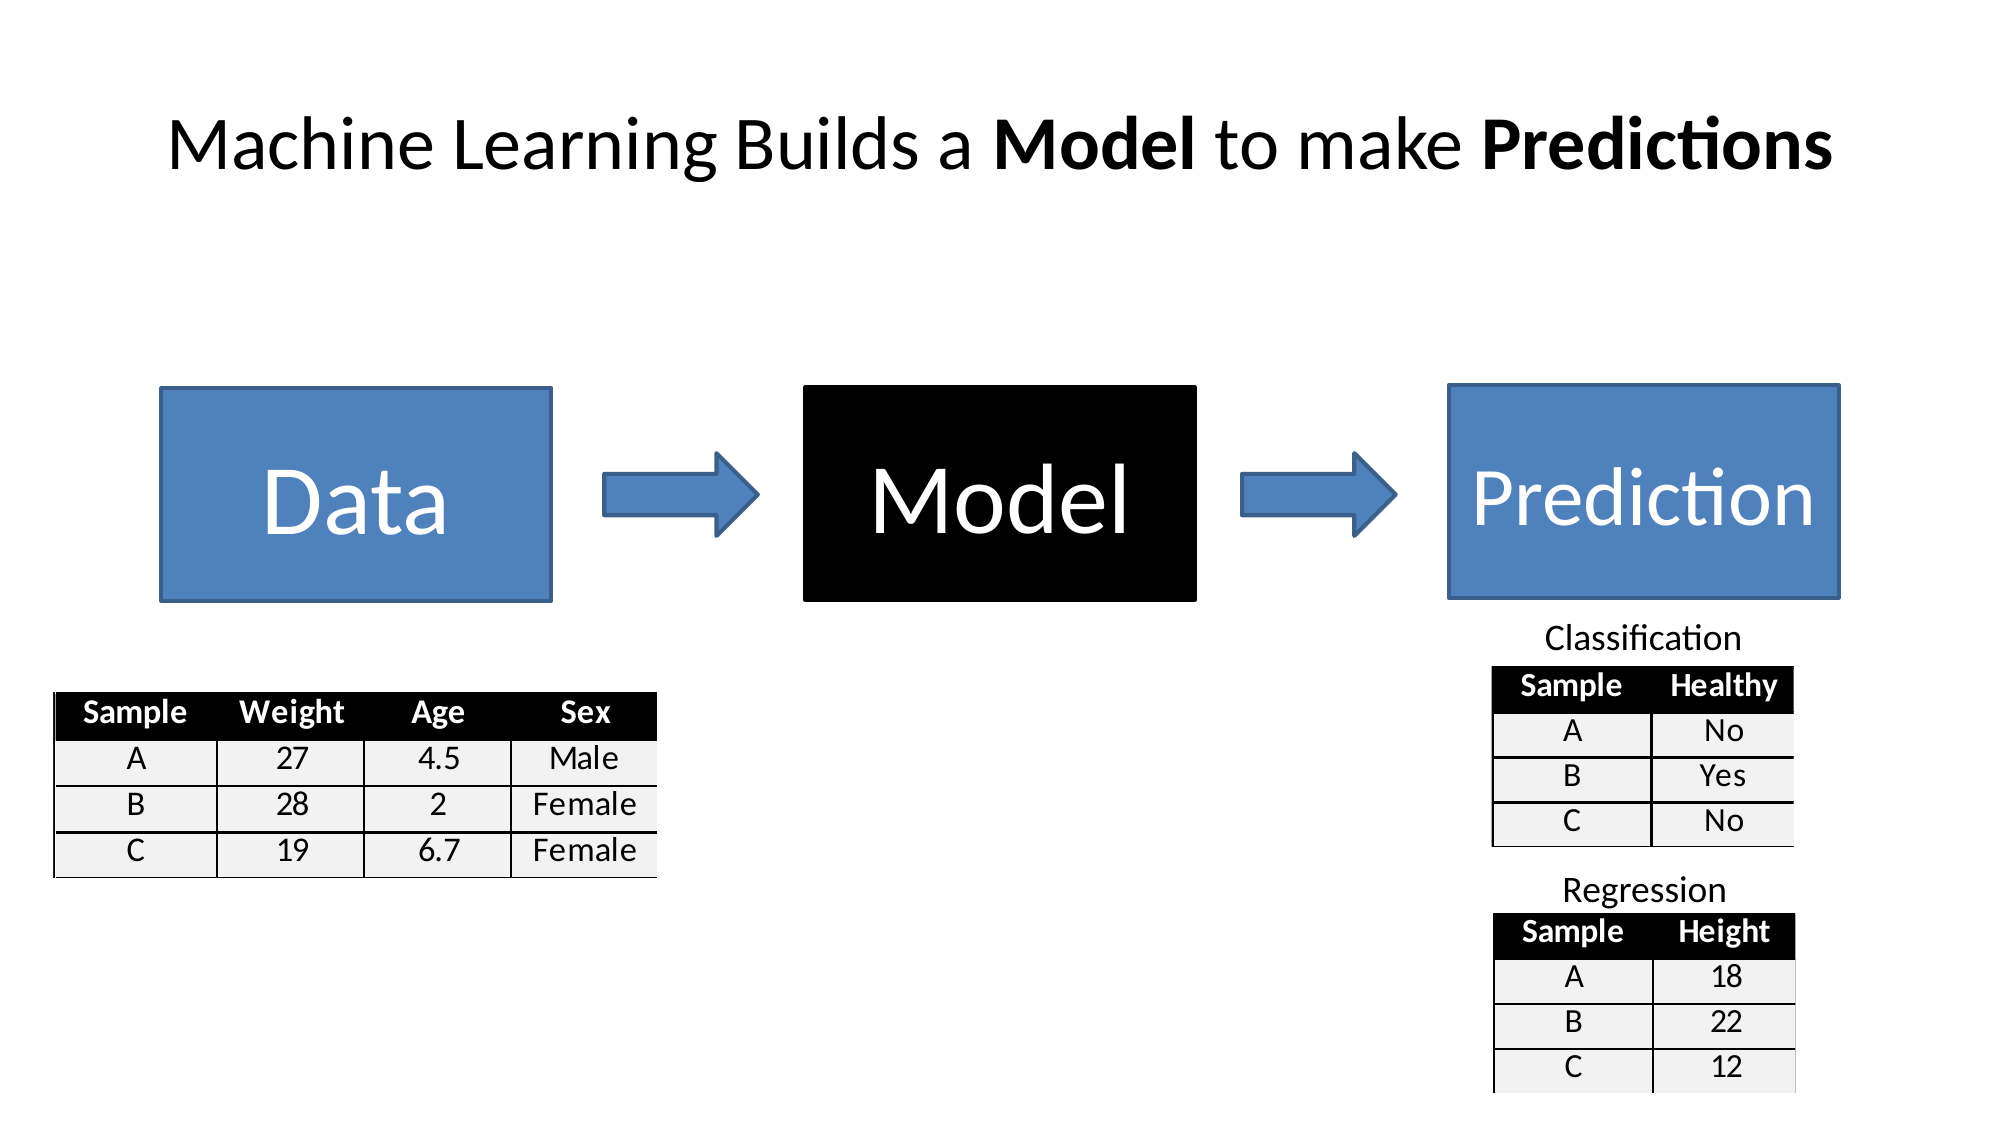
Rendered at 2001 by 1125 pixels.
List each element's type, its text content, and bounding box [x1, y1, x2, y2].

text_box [1241, 385, 1839, 599]
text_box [1492, 857, 1798, 1096]
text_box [1491, 605, 1797, 849]
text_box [53, 388, 660, 881]
title Machine Learning Builds a Model to make Predictions [99, 45, 1900, 233]
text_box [658, 387, 1196, 601]
